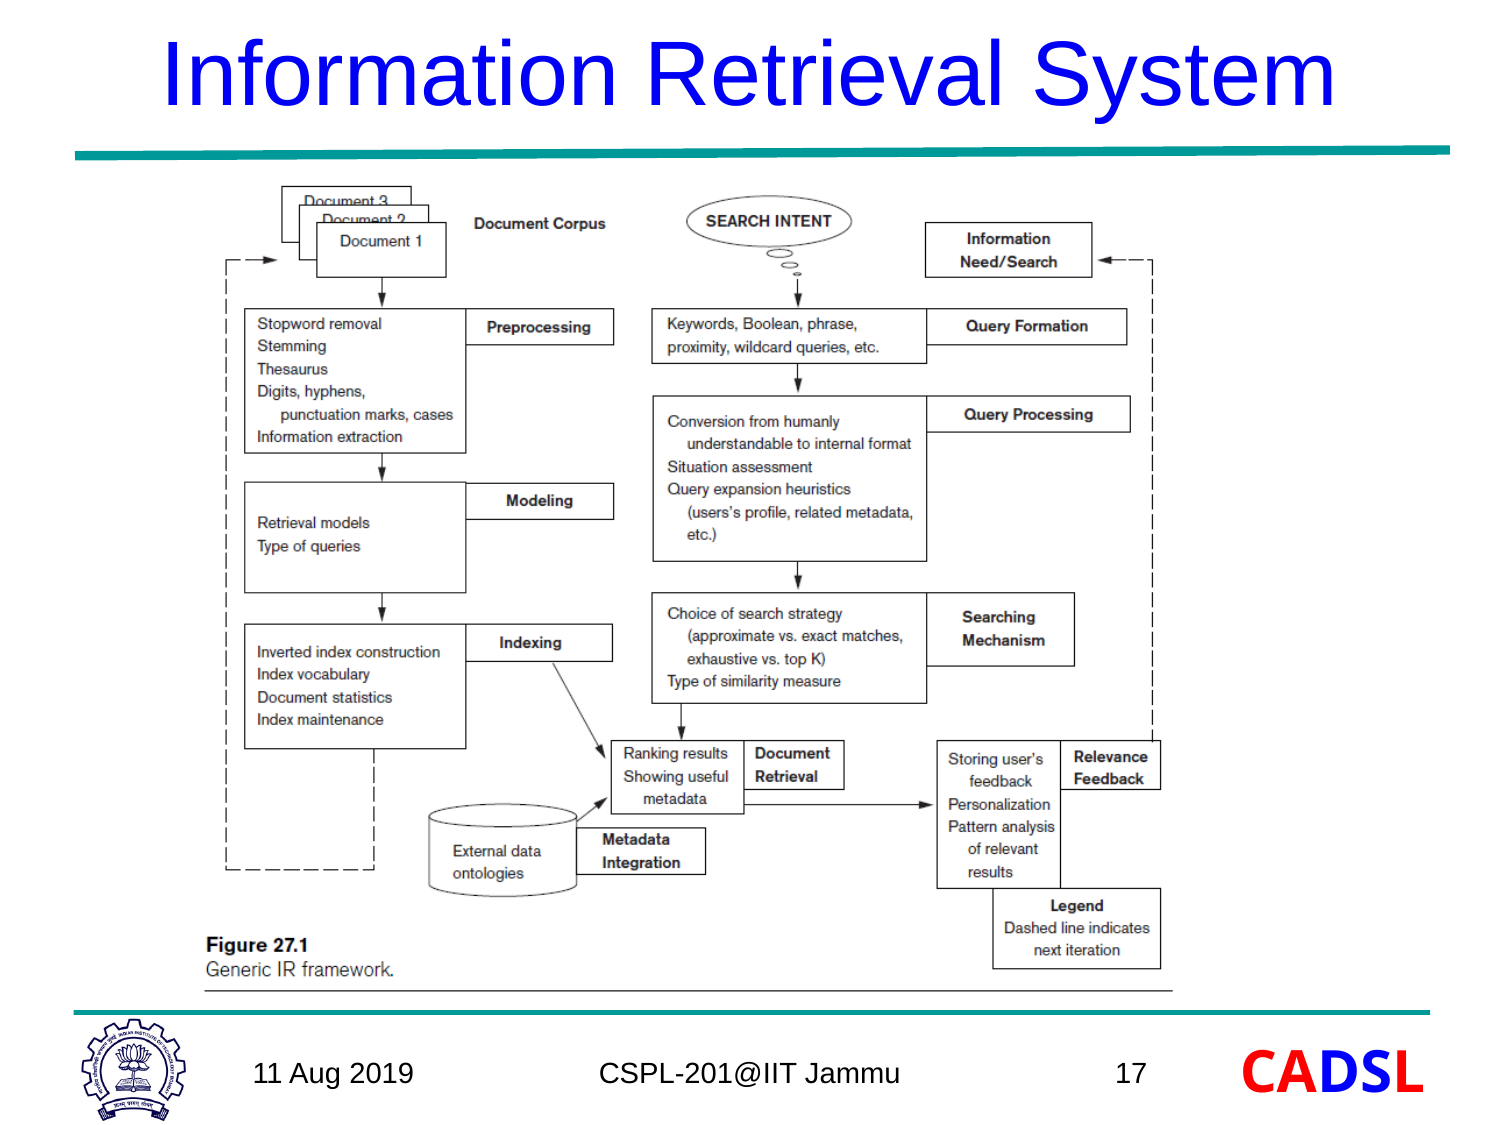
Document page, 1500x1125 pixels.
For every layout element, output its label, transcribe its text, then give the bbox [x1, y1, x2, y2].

picture [75, 1016, 188, 1125]
title Information Retrieval System [75, 0, 1425, 138]
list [199, 172, 1188, 1002]
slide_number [237, 1046, 450, 1125]
footer CSPL-201@IIT Jammu [512, 1046, 988, 1125]
slide_number 17 [1037, 1046, 1225, 1125]
